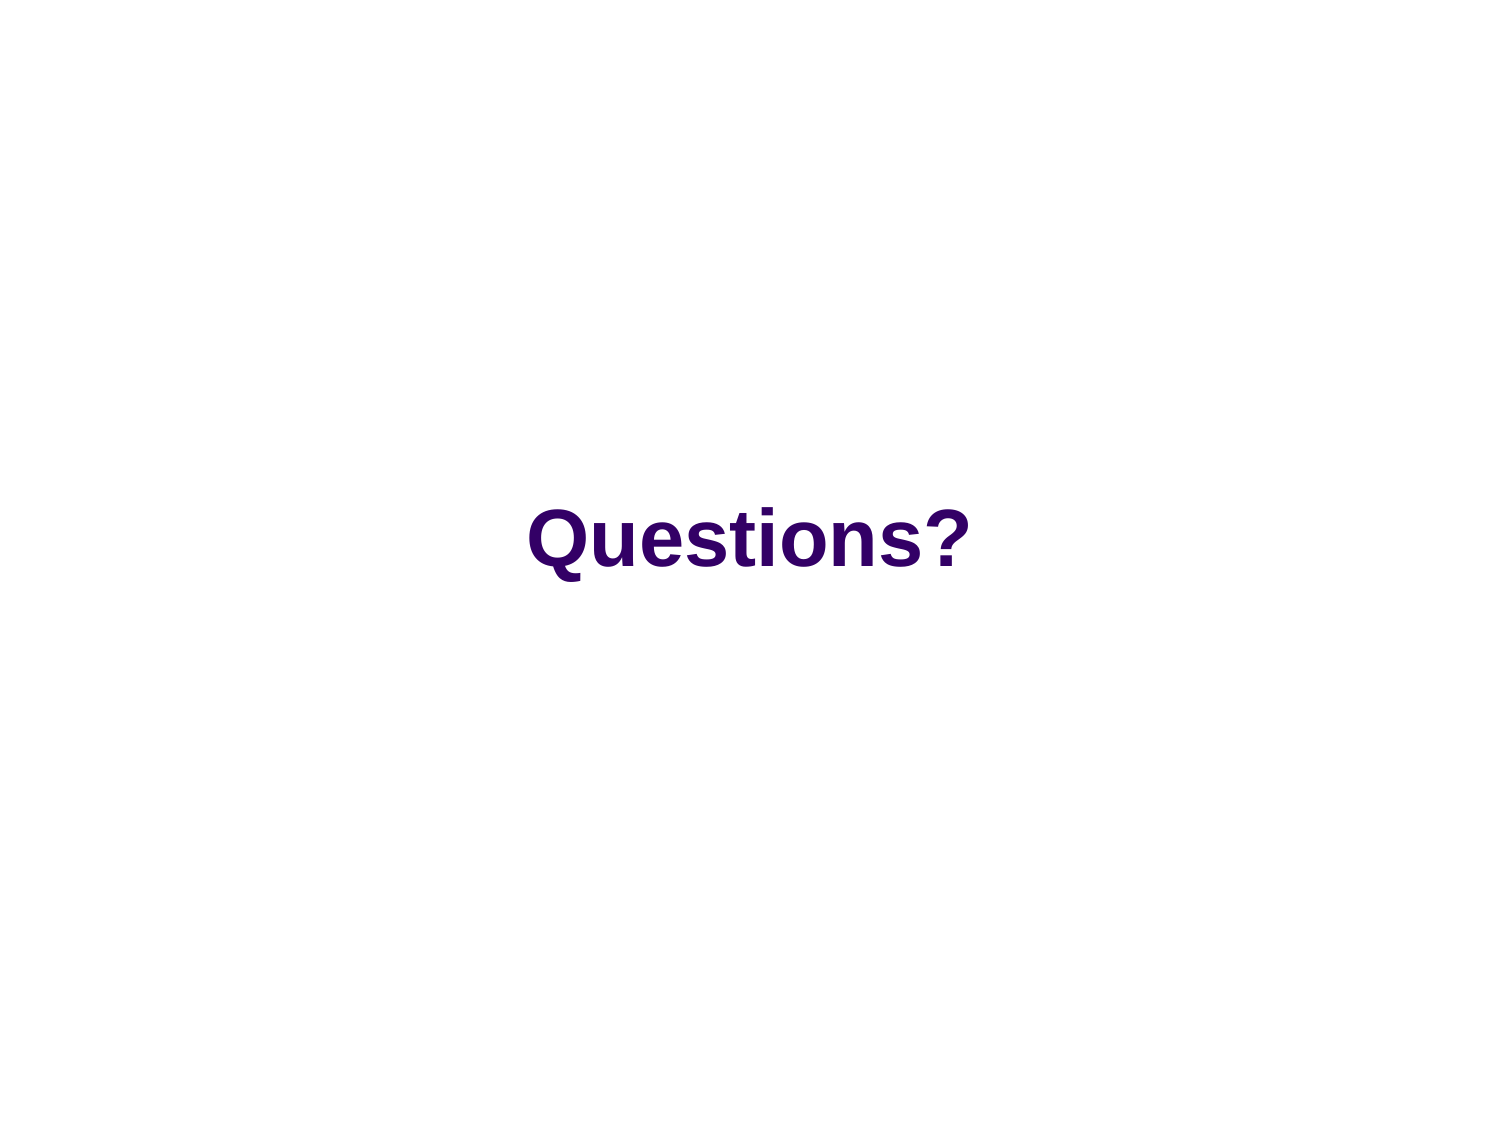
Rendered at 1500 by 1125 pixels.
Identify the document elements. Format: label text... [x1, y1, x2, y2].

title Questions? [0, 349, 1500, 591]
